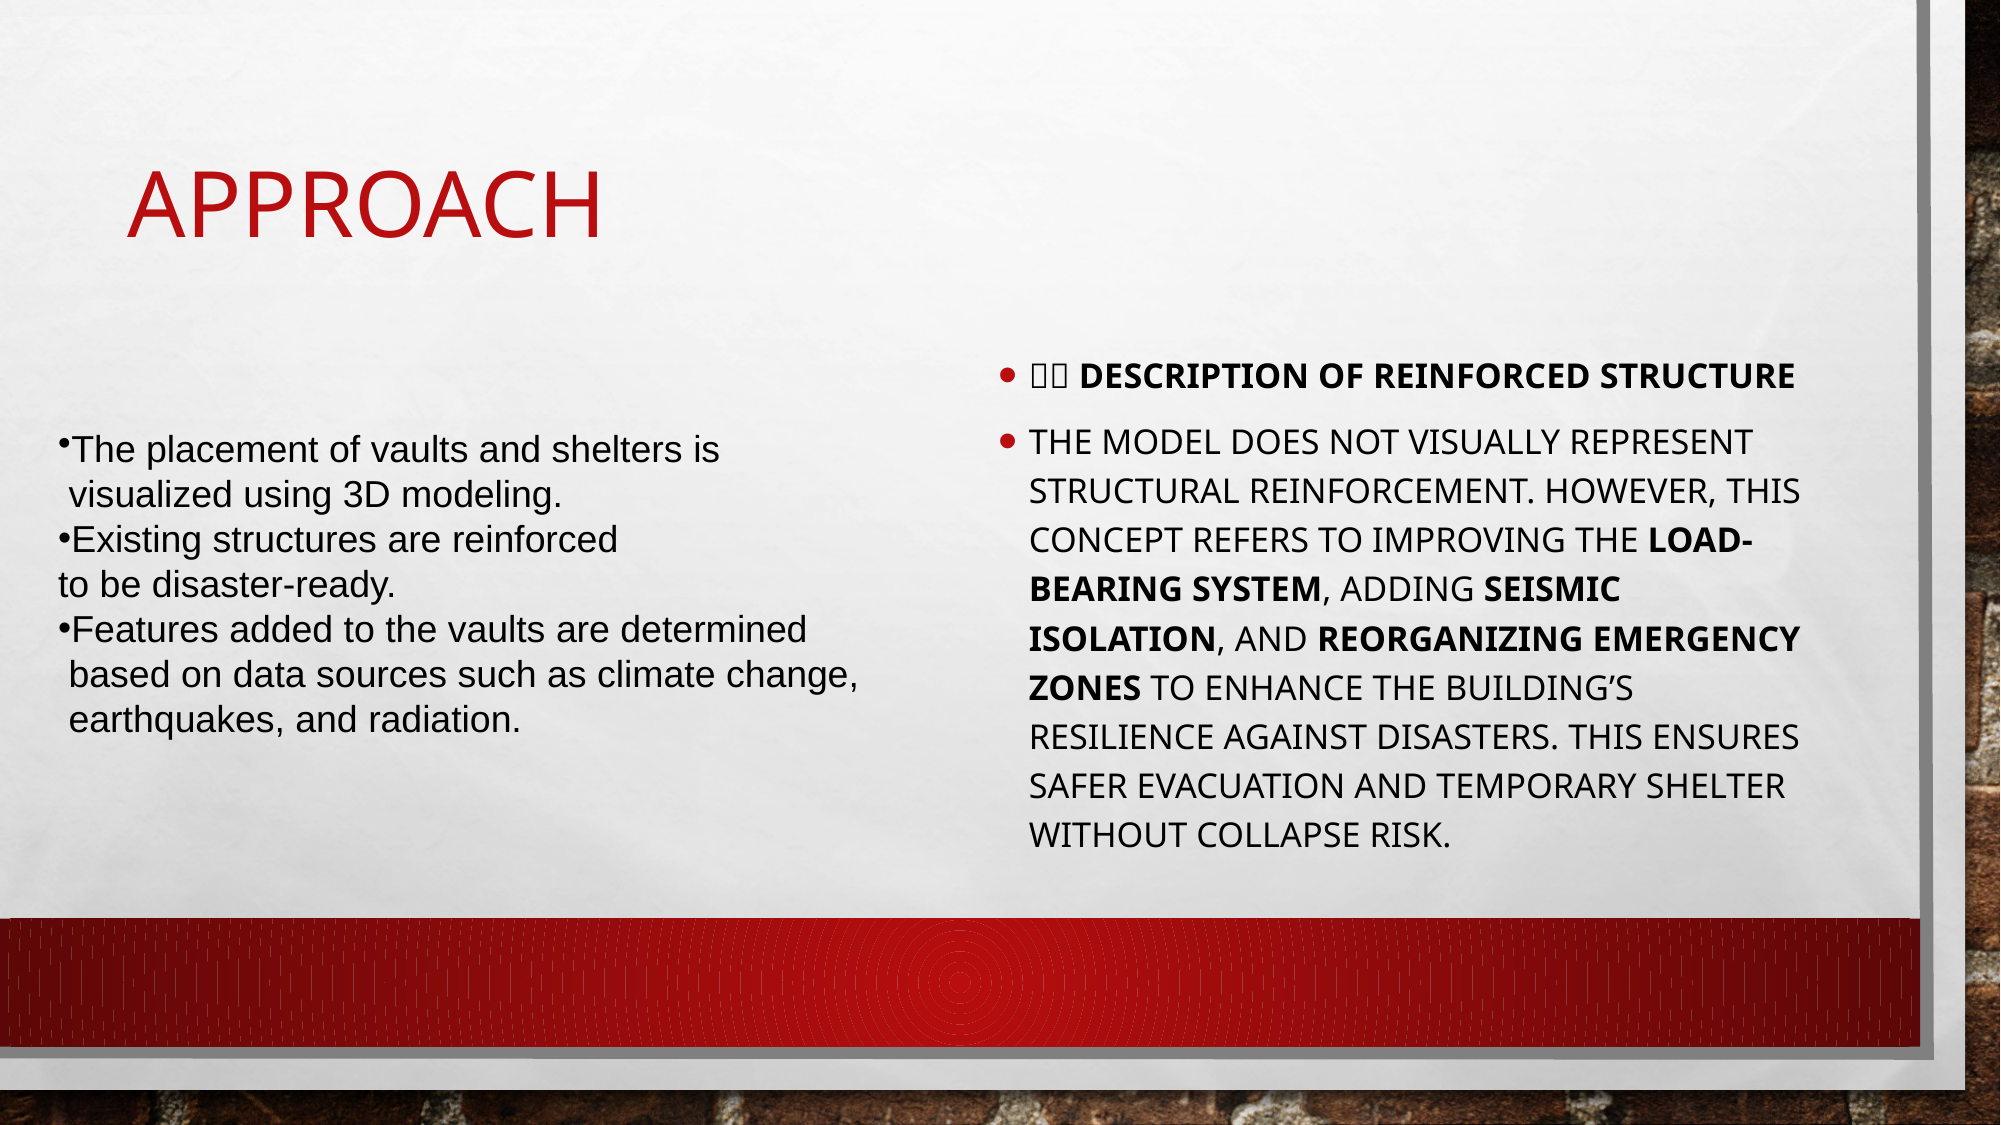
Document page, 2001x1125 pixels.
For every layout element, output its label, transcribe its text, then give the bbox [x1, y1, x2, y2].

list 🇬🇧 Description of Reinforced Structure The model does not visually represent structural reinforcement. However, this concept refers to improving the load-bearing system, adding seismic isolation, and reorganizing emergency zones to enhance the building’s resilience against disasters. This ensures safer evacuation and temporary shelter without collapse risk. [983, 338, 1818, 882]
list The placement of vaults and shelters is visualized using 3D modeling. Existing structures are reinforced to be disaster-ready. Features added to the vaults are determined based on data sources such as climate change, earthquakes, and radiation. [43, 256, 949, 909]
picture [0, 0, 2000, 1125]
title Approach [112, 112, 1818, 303]
